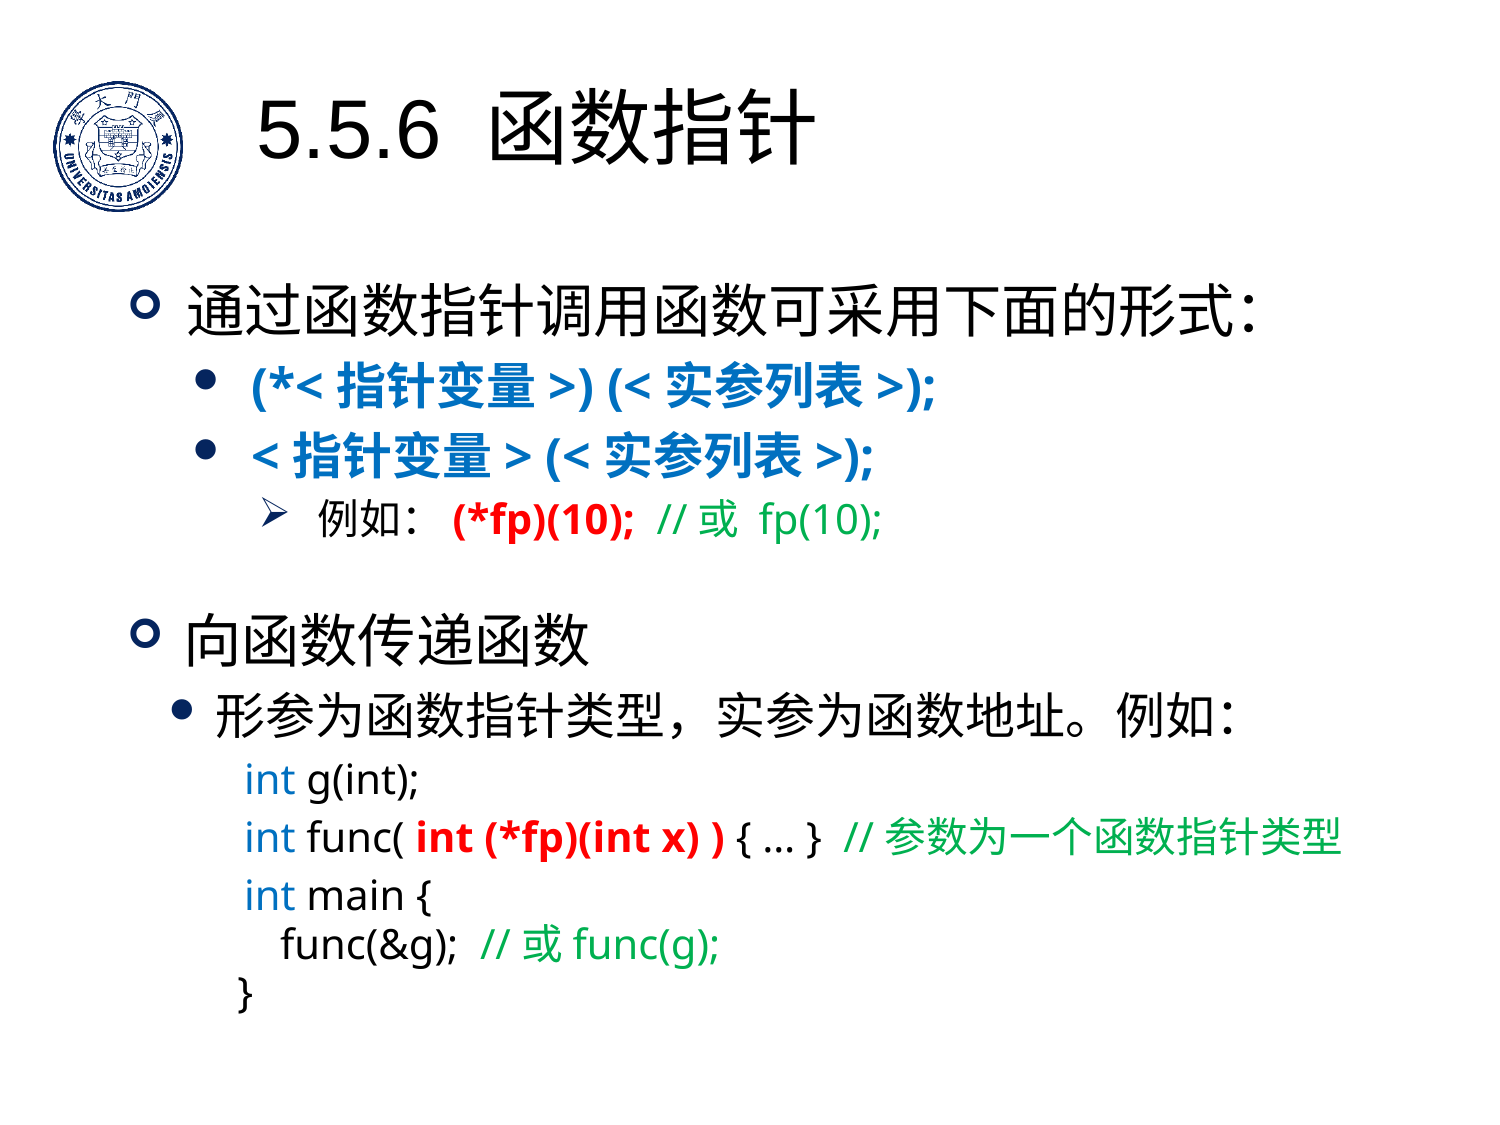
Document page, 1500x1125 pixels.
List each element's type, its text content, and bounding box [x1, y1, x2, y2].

text_box 5.5.6 函数指针 [242, 0, 1392, 251]
list 通过函数指针调用函数可采用下面的形式： (*<指针变量>) (<实参列表>); <指针变量> (<实参列表>); 例如：(*fp)(10); //或 fp(10); 向函数传递函数 形参为函数指针类型，实参为函数地址。例如： int g(int); int func( int (*fp)(int x) ) { … } //参数为一个函数指针类型 int main { func(&g); //或func(g); } [112, 267, 1412, 1020]
picture [53, 81, 183, 212]
